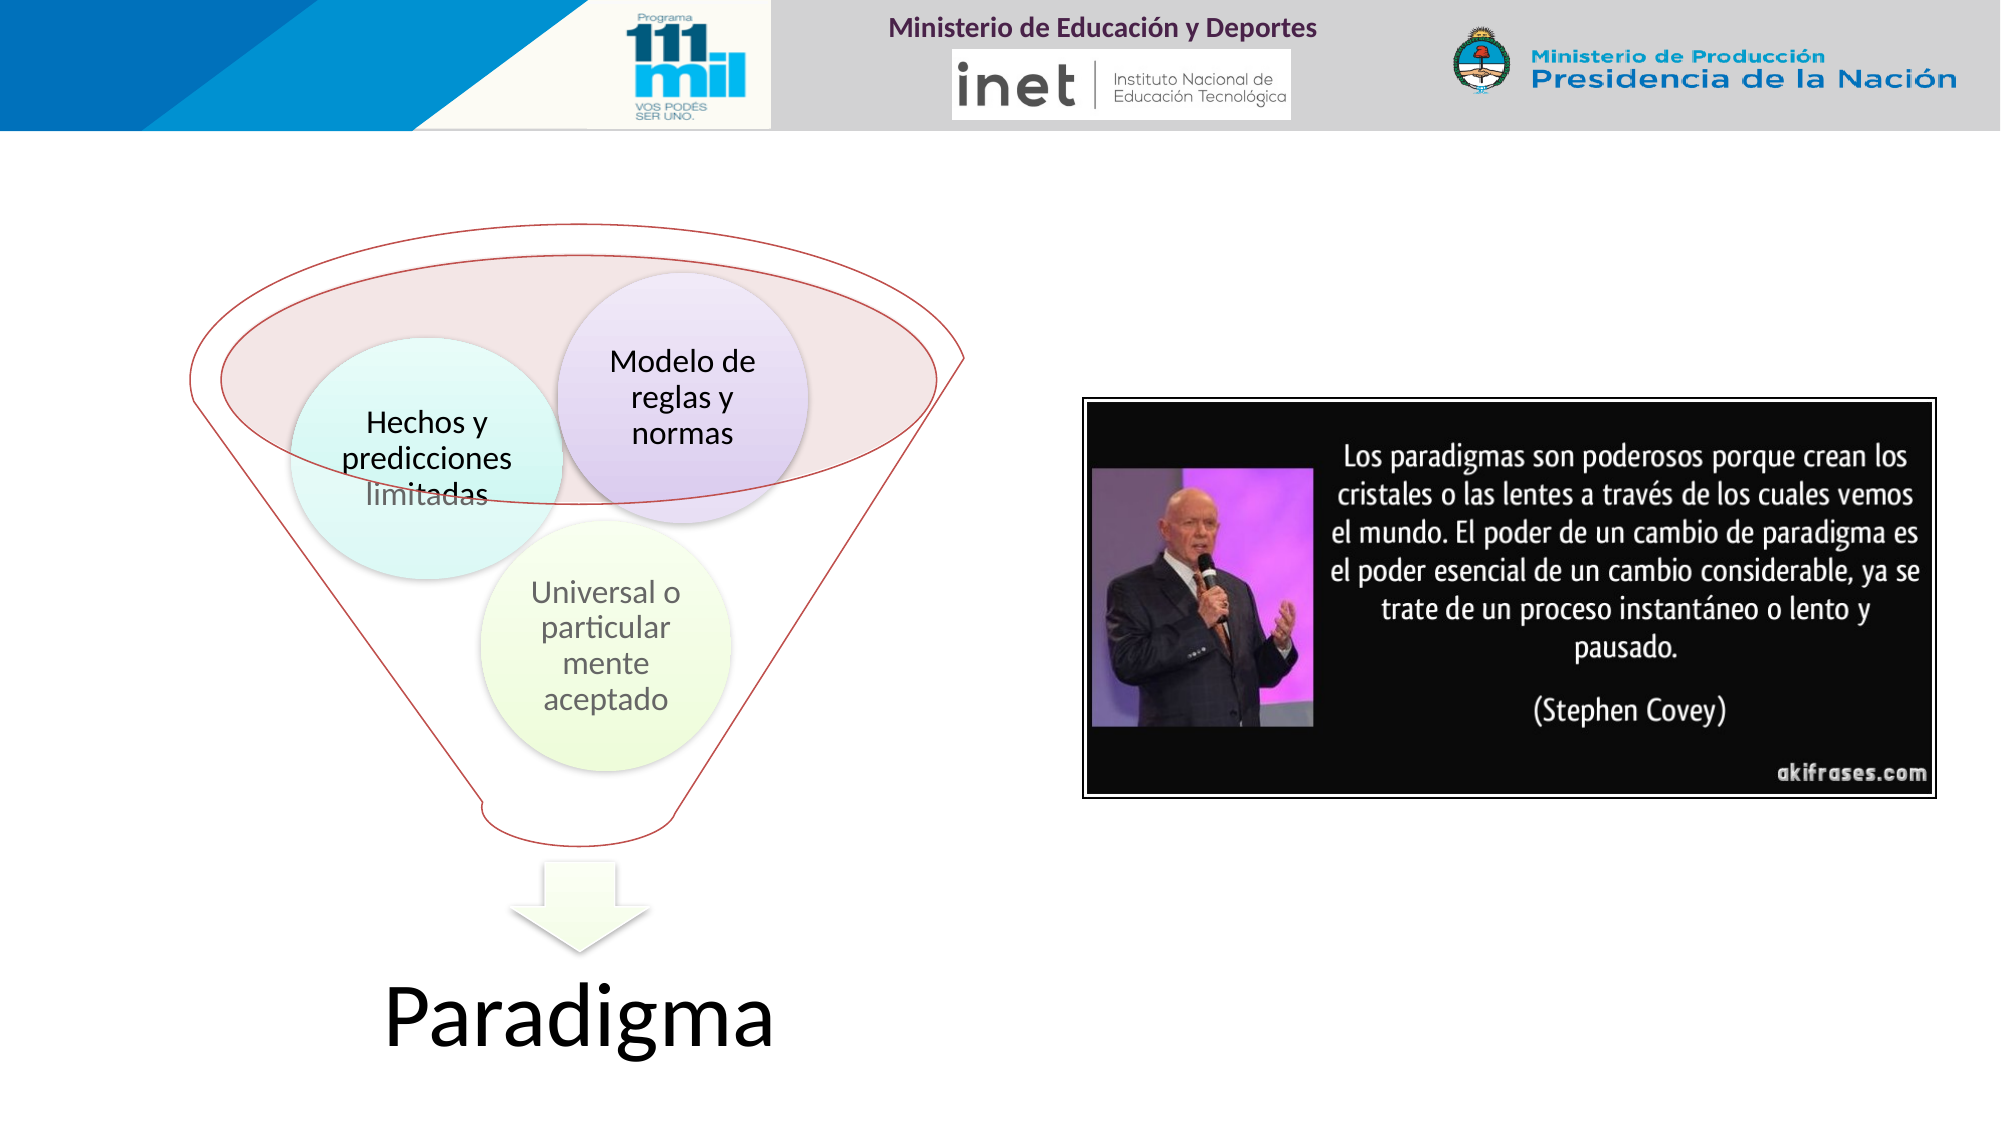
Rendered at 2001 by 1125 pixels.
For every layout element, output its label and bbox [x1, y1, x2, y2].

picture [587, 1, 769, 129]
text_box [0, 216, 1247, 1107]
picture [1247, 396, 1937, 799]
picture [1453, 26, 1956, 94]
